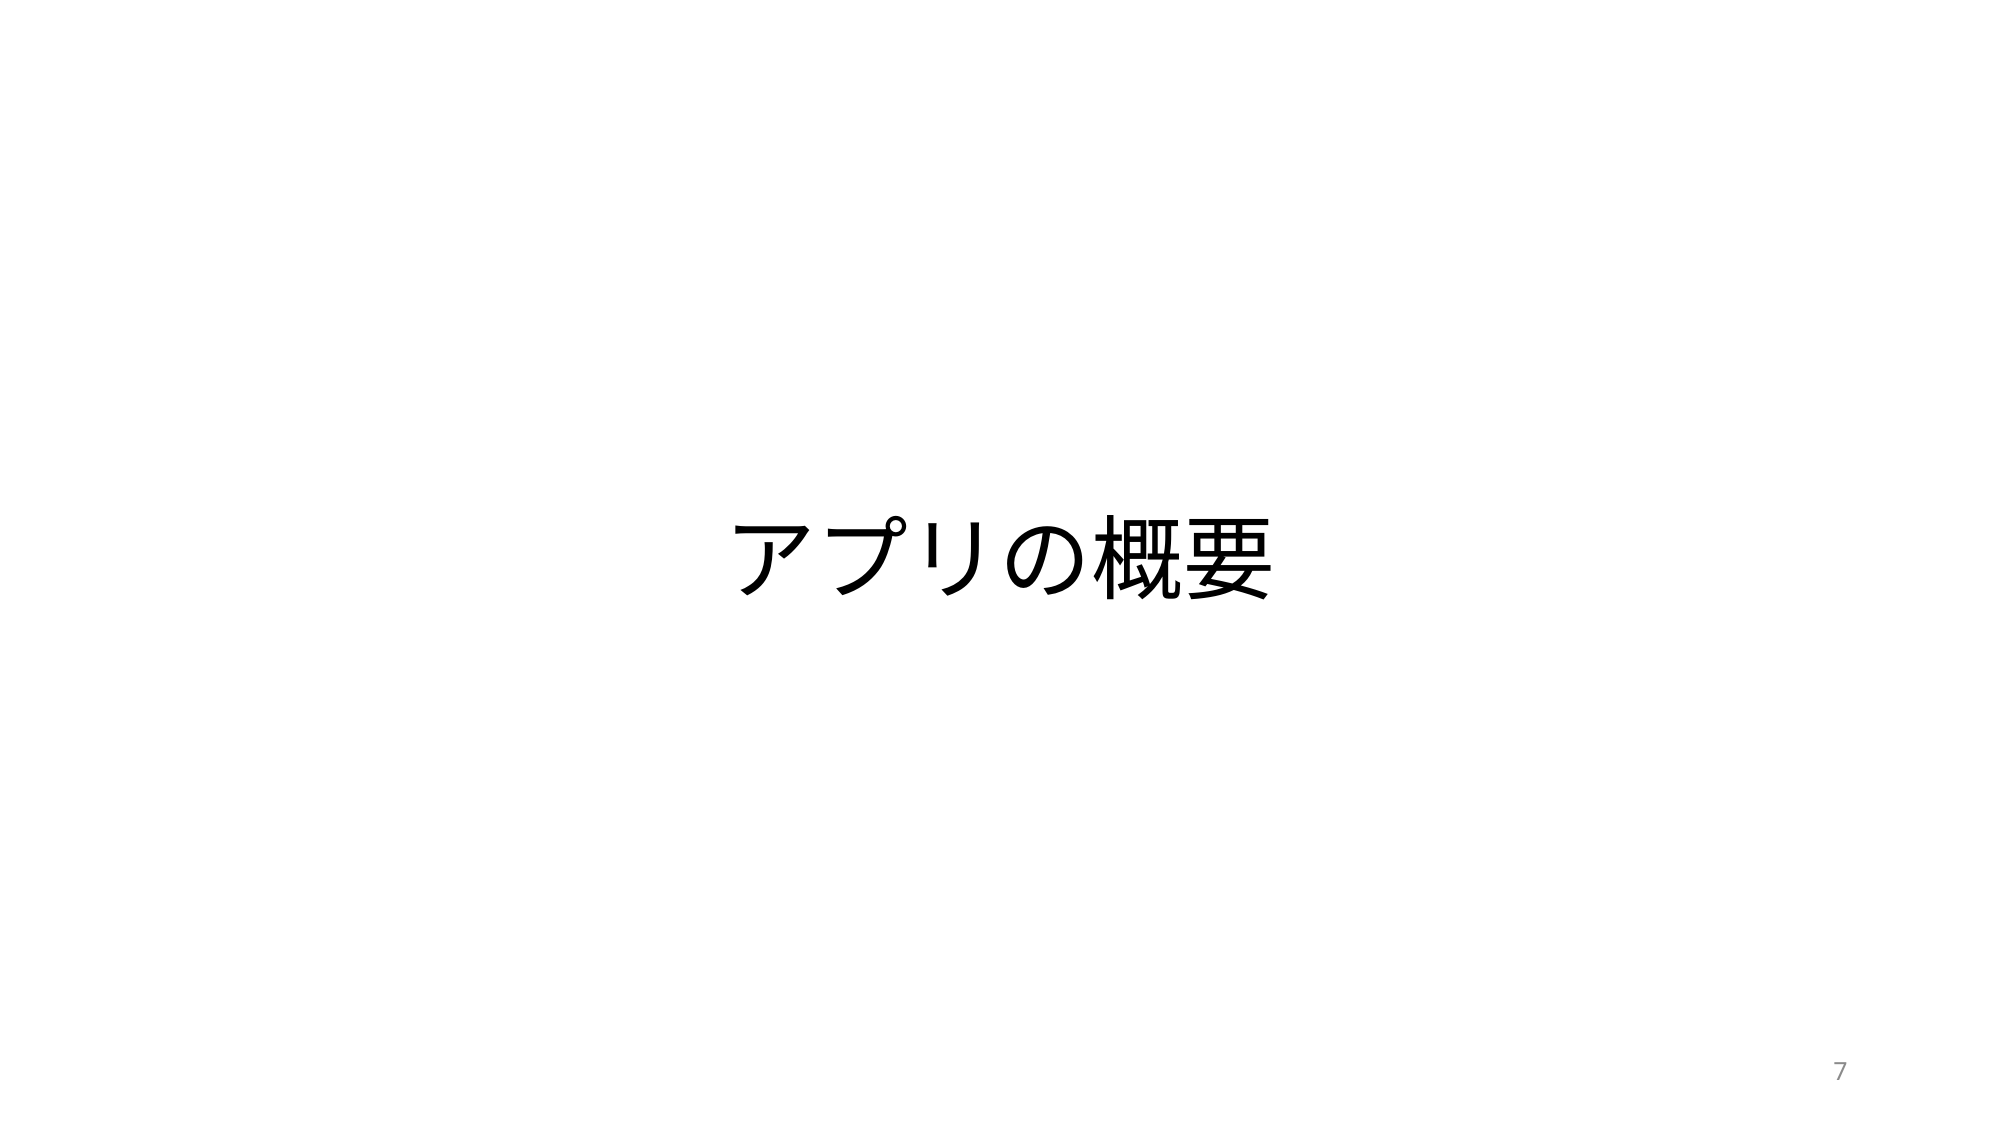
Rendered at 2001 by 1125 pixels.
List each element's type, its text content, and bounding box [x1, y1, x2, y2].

title アプリの概要 [137, 453, 1863, 672]
slide_number 7 [1412, 1042, 1863, 1103]
